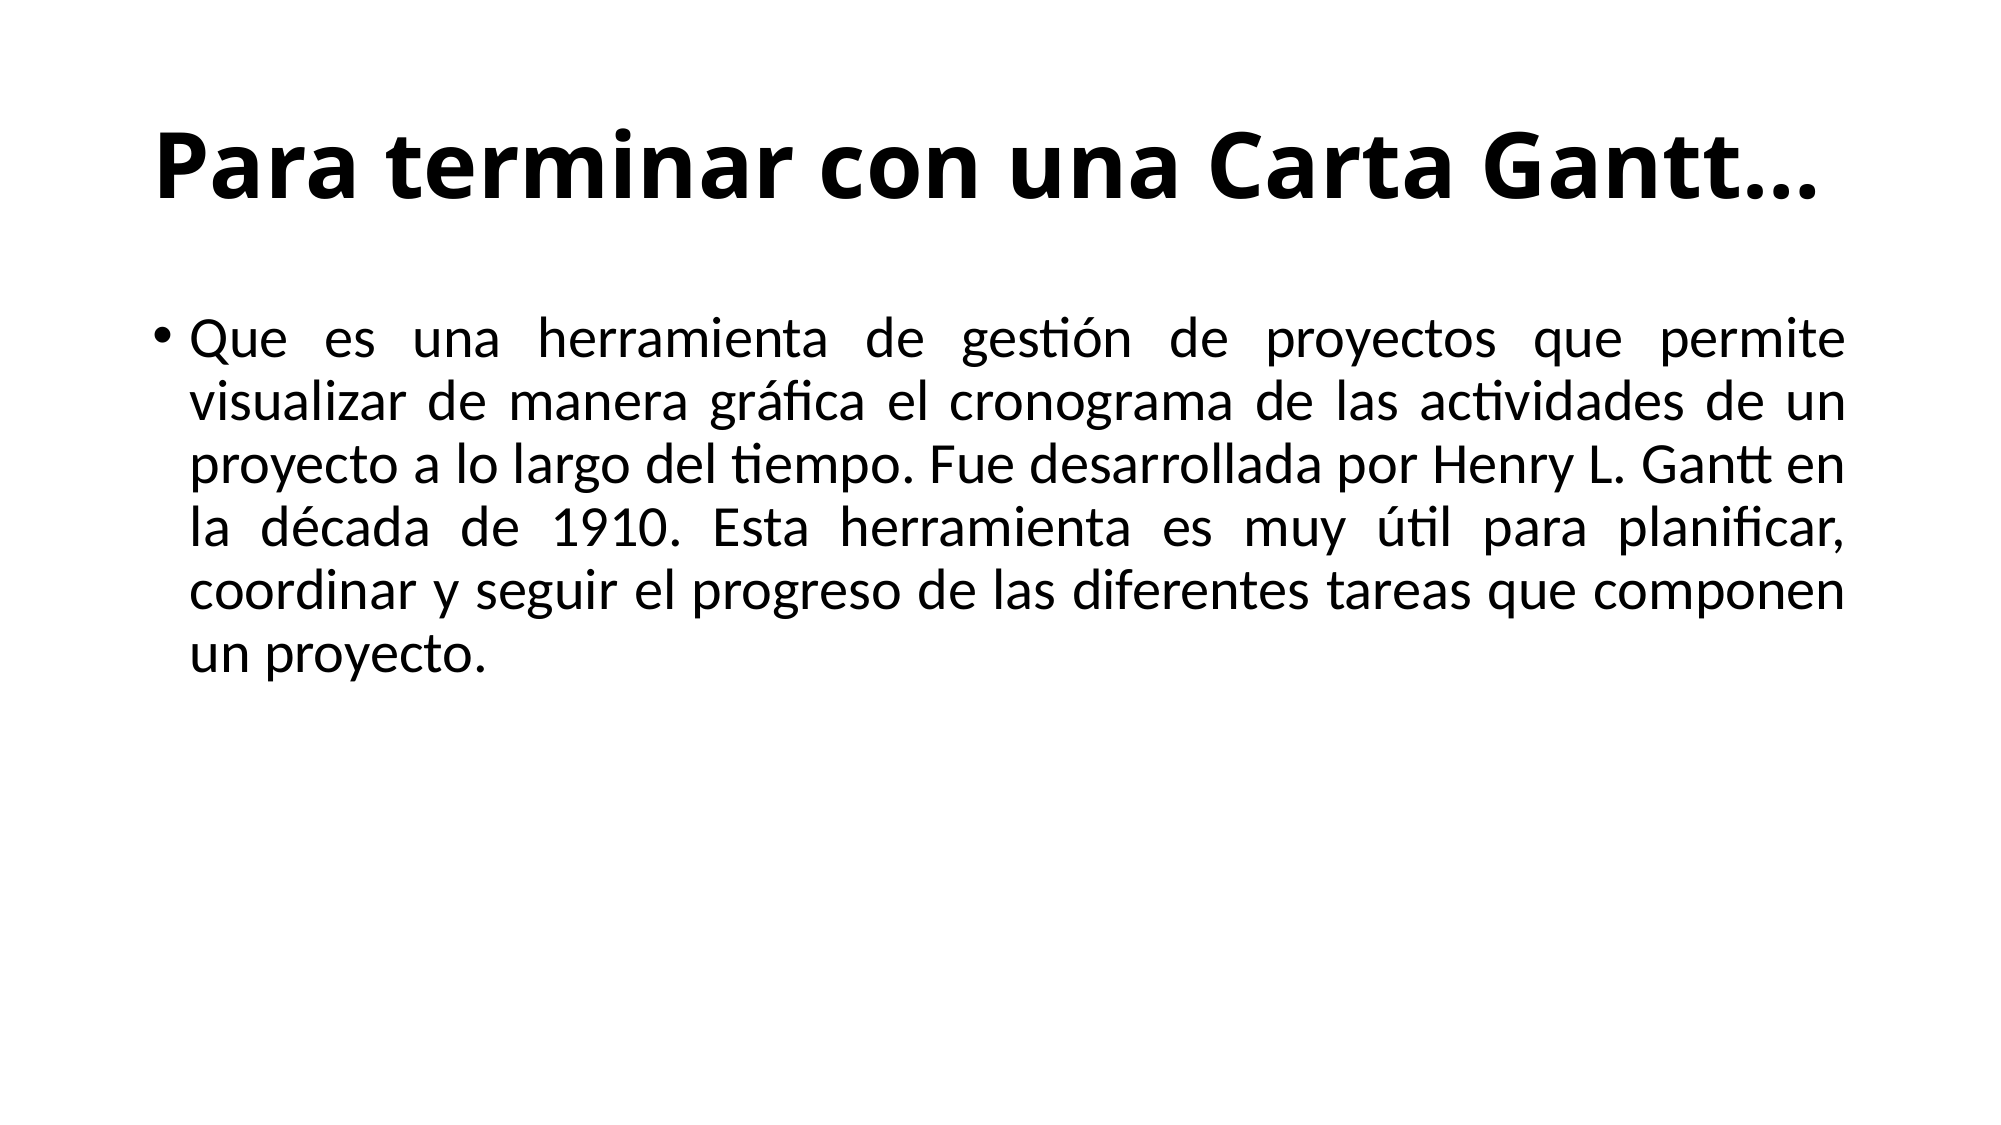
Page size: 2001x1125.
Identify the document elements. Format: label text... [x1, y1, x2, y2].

list Que es una herramienta de gestión de proyectos que permite visualizar de manera gráfica el cronograma de las actividades de un proyecto a lo largo del tiempo. Fue desarrollada por Henry L. Gantt en la década de 1910. Esta herramienta es muy útil para planificar, coordinar y seguir el progreso de las diferentes tareas que componen un proyecto. [137, 299, 1863, 1014]
title Para terminar con una Carta Gantt… [137, 59, 1863, 278]
